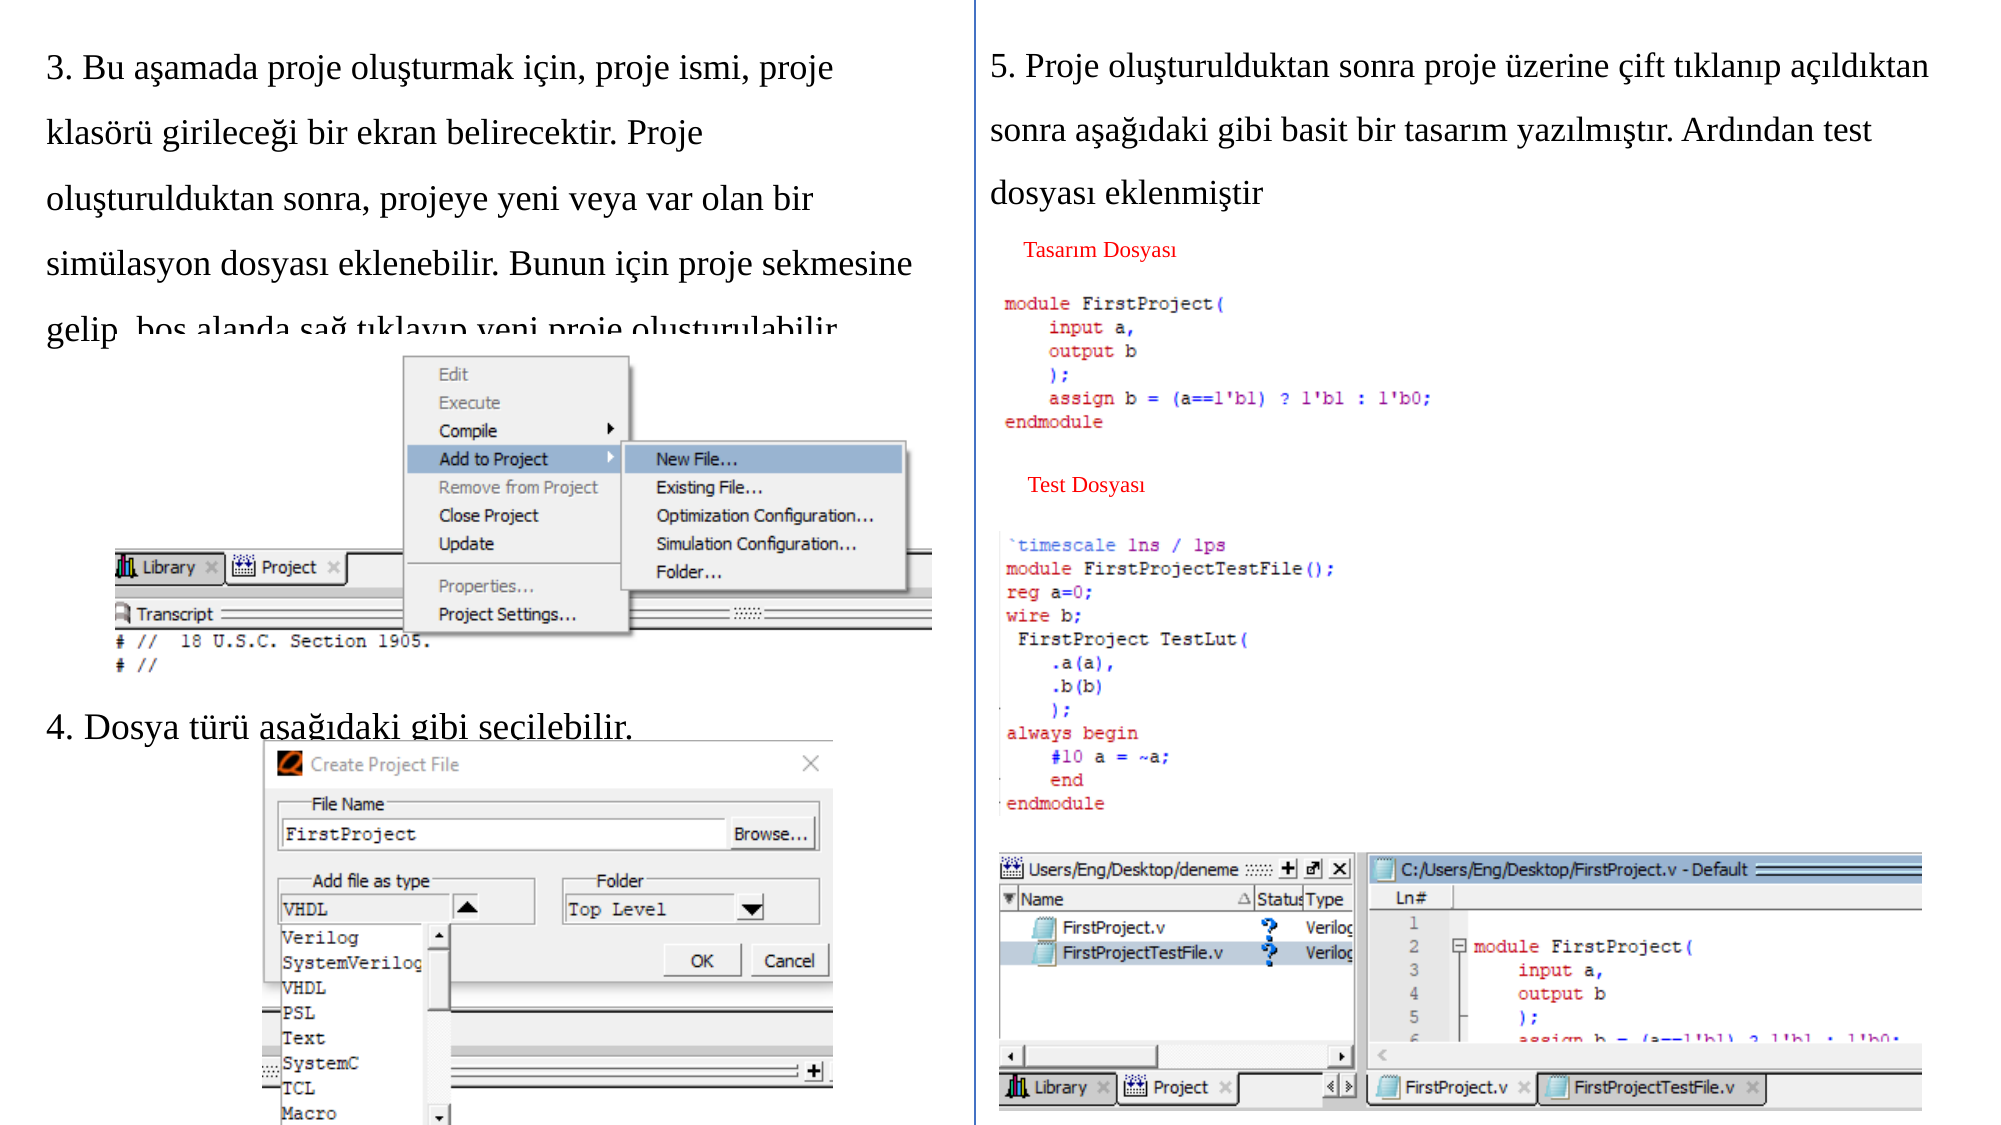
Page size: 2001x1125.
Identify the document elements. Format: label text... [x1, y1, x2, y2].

text_box 5. Proje oluşturulduktan sonra proje üzerine çift tıklanıp açıldıktan sonra aşağıdaki gibi basit bir tasarım yazılmıştır. Ardından test dosyası eklenmiştir [976, 13, 1969, 220]
picture [999, 851, 1922, 1111]
text_box Test Dosyası [1012, 459, 1163, 504]
list 3. Bu aşamada proje oluşturmak için, proje ismi, proje klasörü girileceği bir ekran belirecektir. Proje oluşturulduktan sonra, projeye yeni veya var olan bir simülasyon dosyası eklenebilir. Bunun için proje sekmesine gelip, boş alanda sağ tıklayıp yeni proje oluşturulabilir. [31, 13, 932, 364]
picture [999, 531, 1341, 816]
picture [262, 740, 833, 1125]
picture [999, 291, 1433, 436]
text_box Tasarım Dosyası [1008, 225, 1318, 291]
picture [115, 334, 932, 674]
text_box 4. Dosya türü aşağıdaki gibi seçilebilir. [31, 672, 932, 761]
